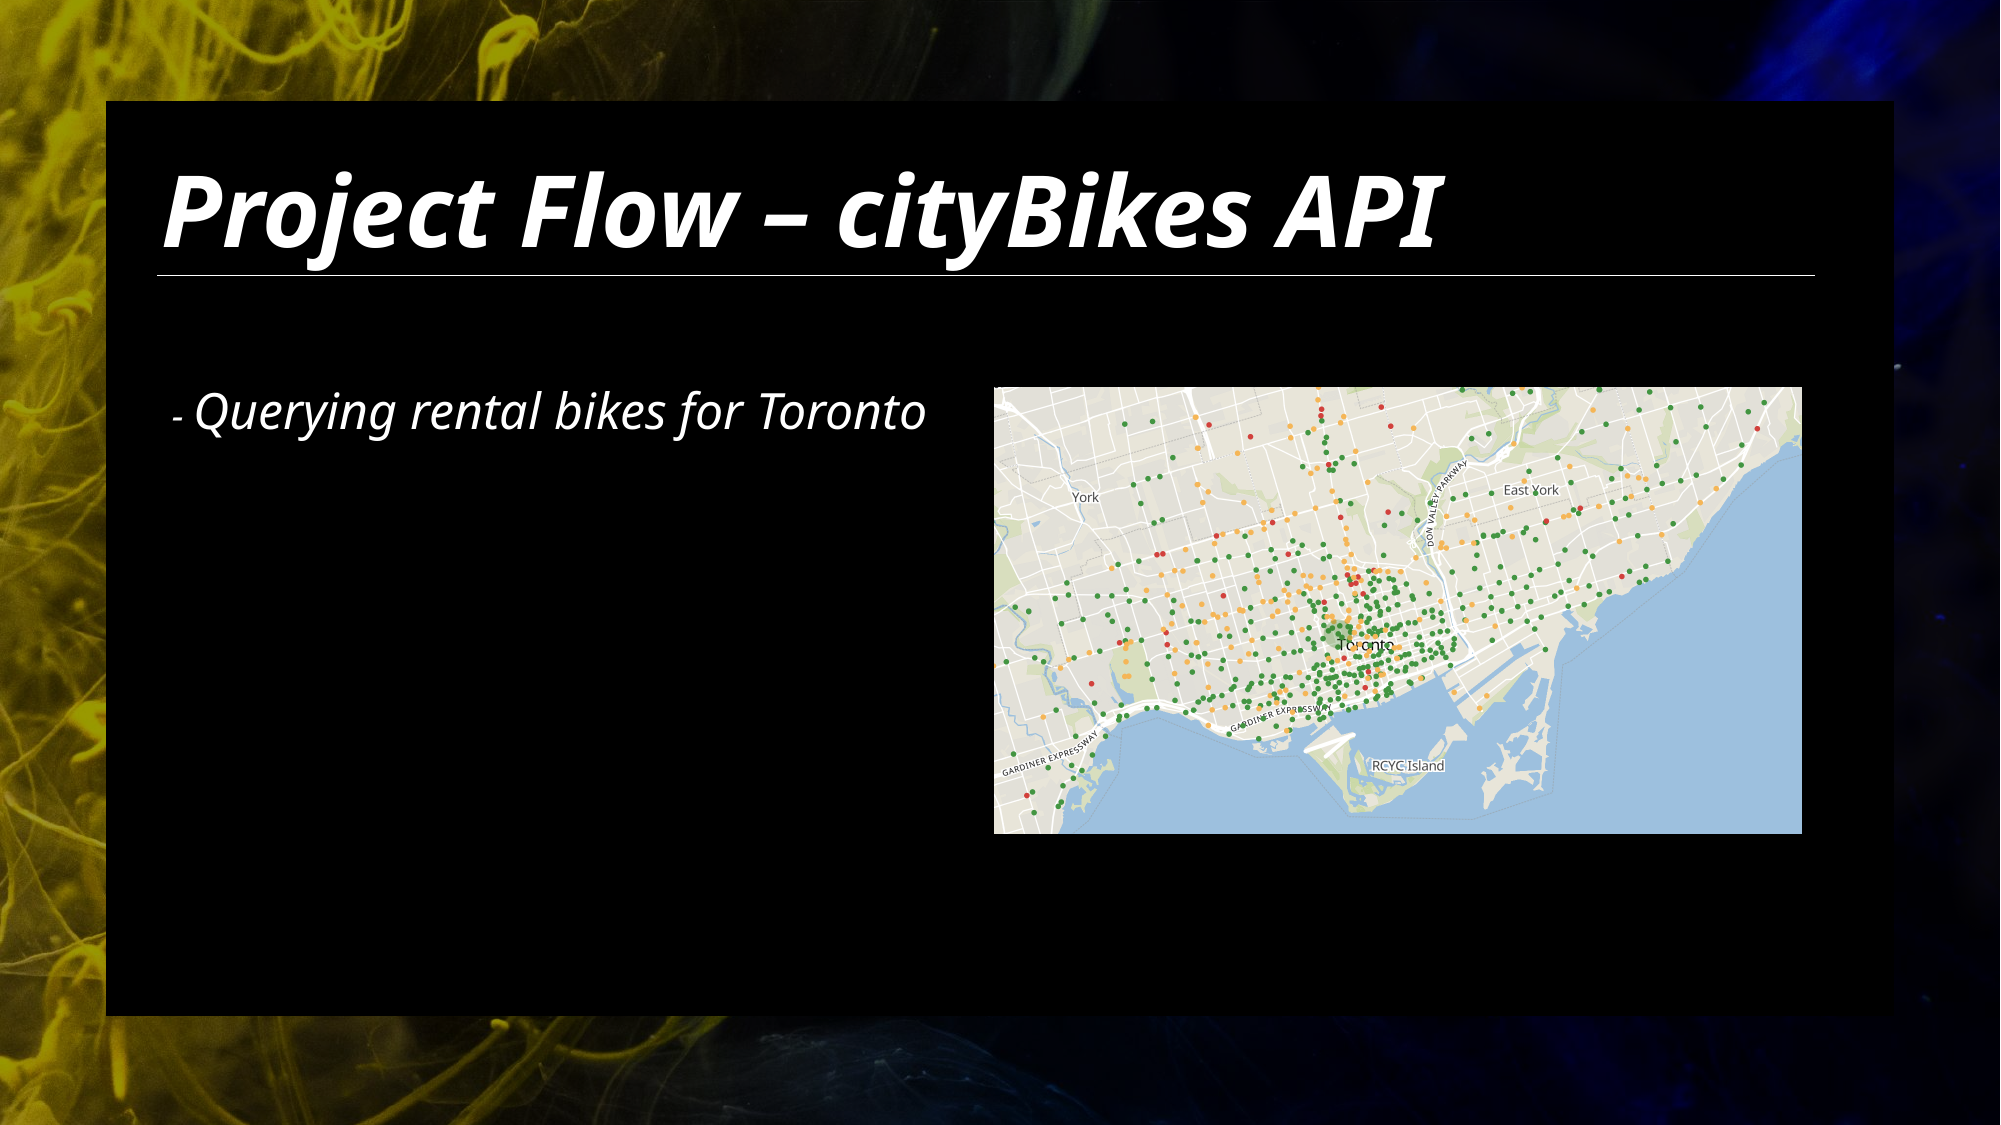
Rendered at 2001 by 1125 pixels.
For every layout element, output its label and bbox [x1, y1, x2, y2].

picture [0, 0, 732, 1125]
text_box [732, 0, 2000, 1125]
picture [994, 387, 1802, 834]
